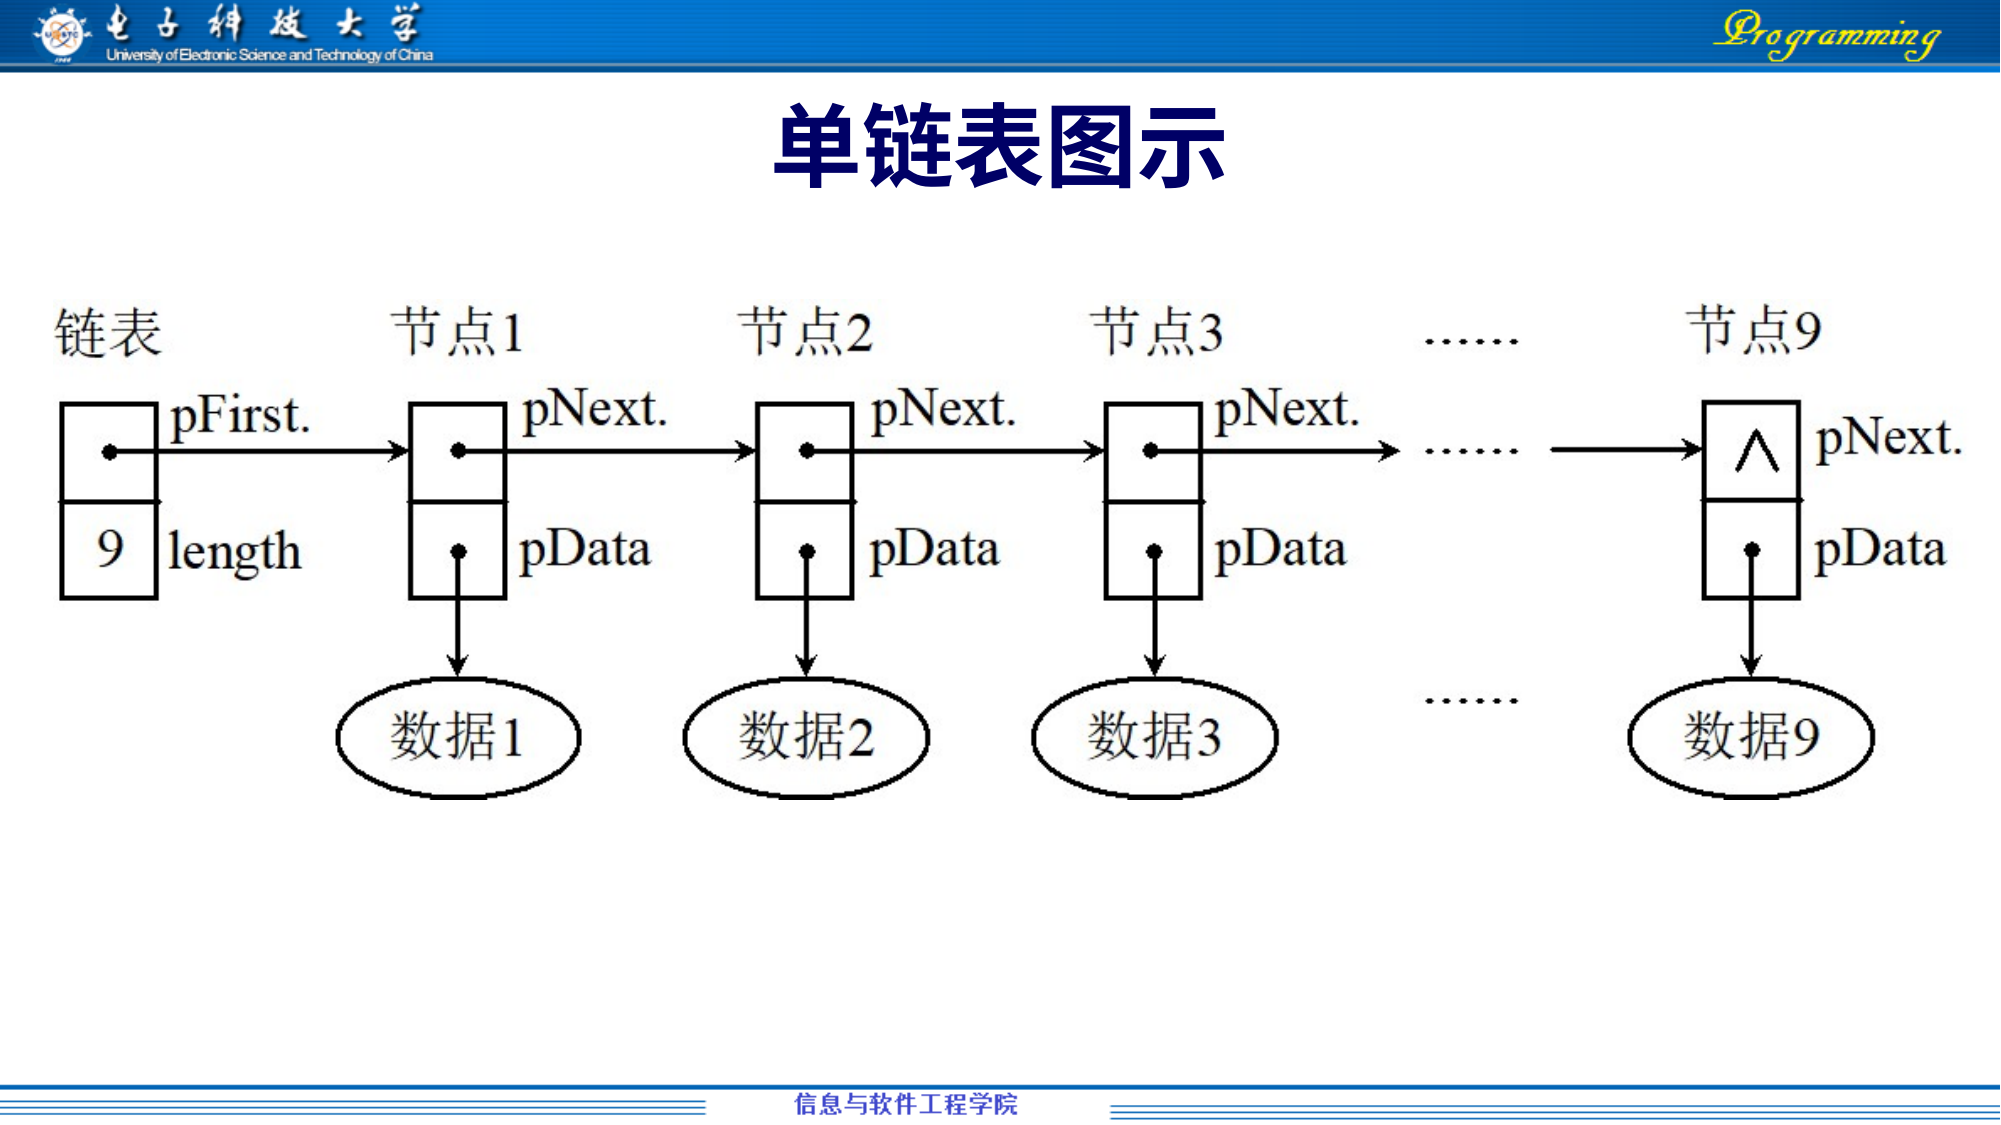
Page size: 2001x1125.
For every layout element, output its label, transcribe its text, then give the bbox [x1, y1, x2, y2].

title 单链表图示 [150, 87, 1850, 200]
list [52, 299, 1990, 801]
picture [0, 0, 2000, 1125]
